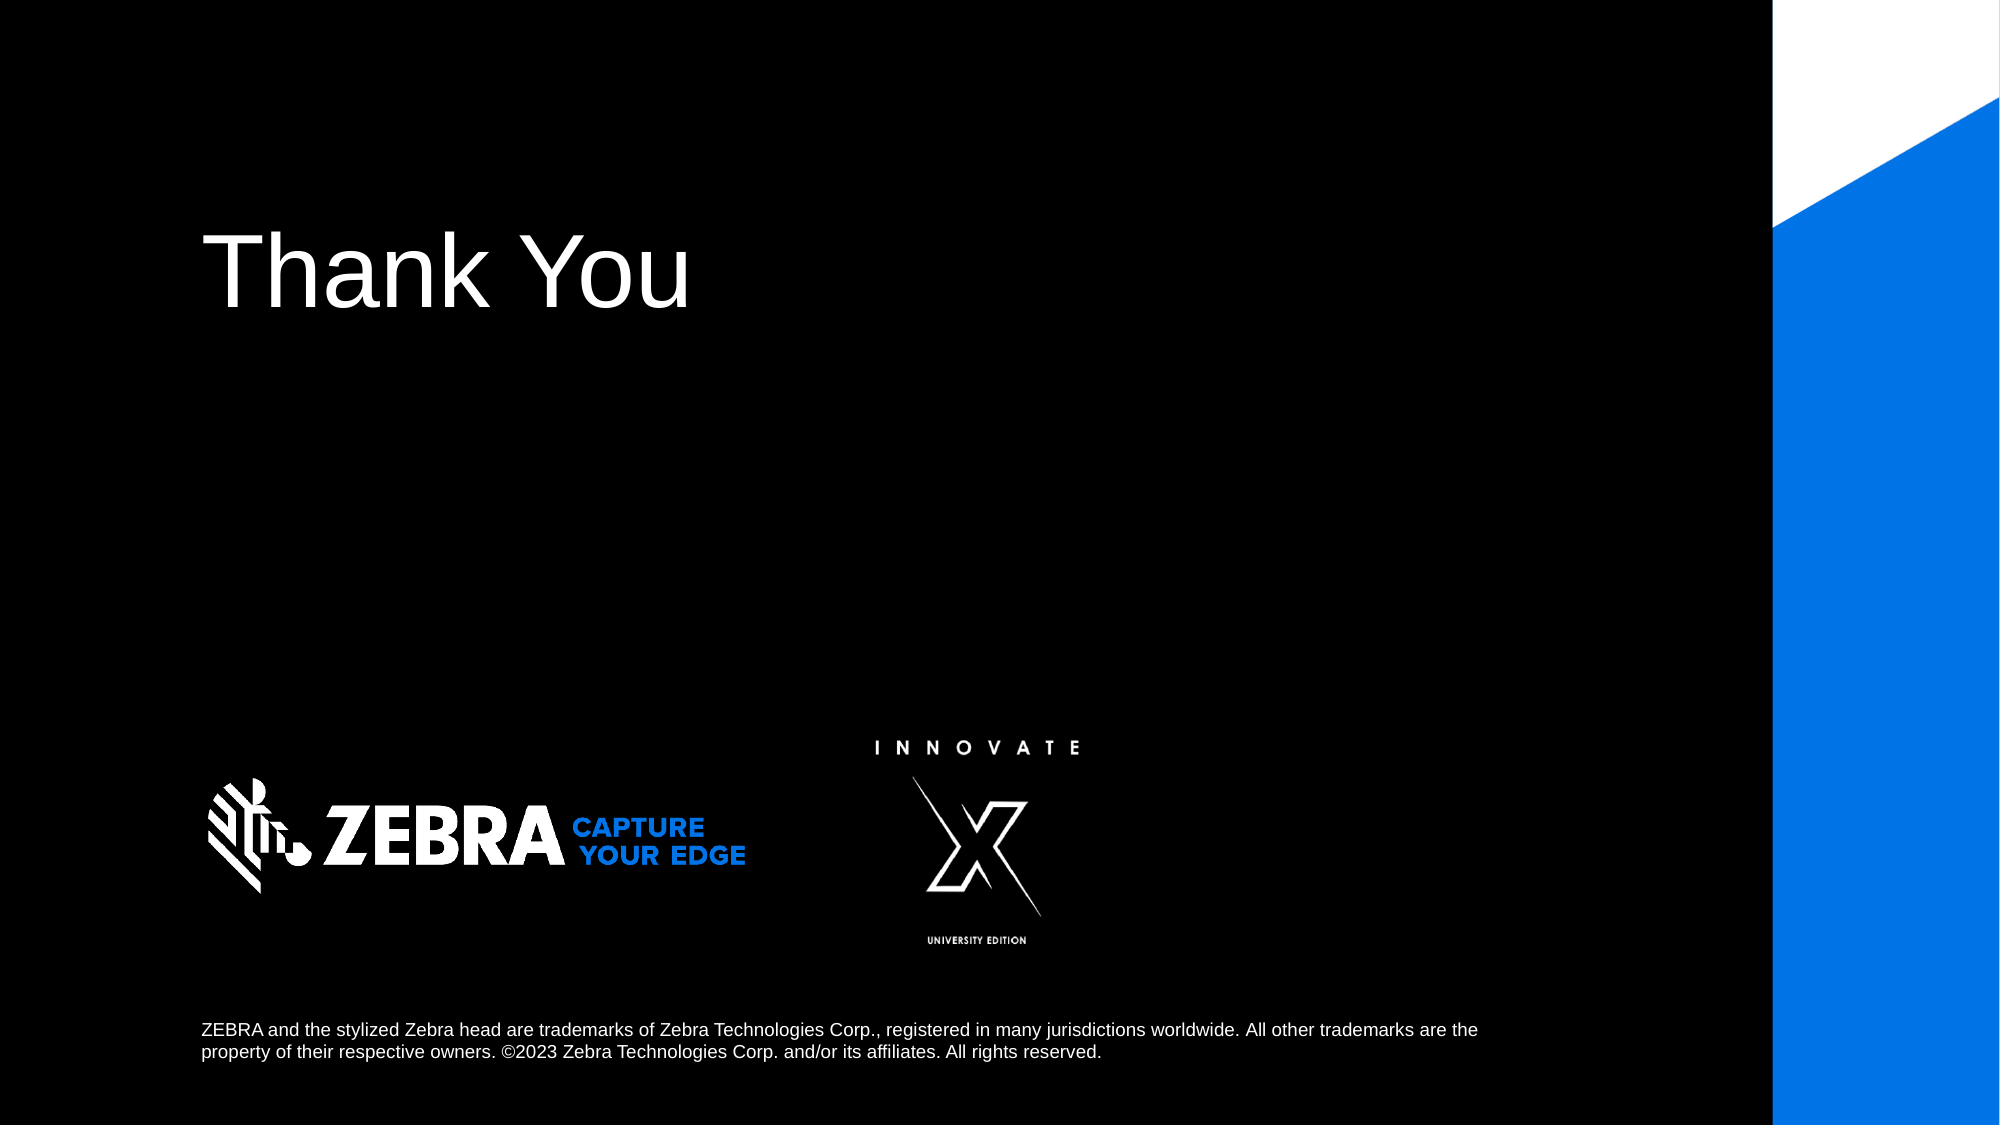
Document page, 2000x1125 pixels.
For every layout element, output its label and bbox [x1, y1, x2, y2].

picture [811, 678, 1142, 1009]
picture [1772, 0, 2000, 228]
picture [208, 778, 745, 894]
